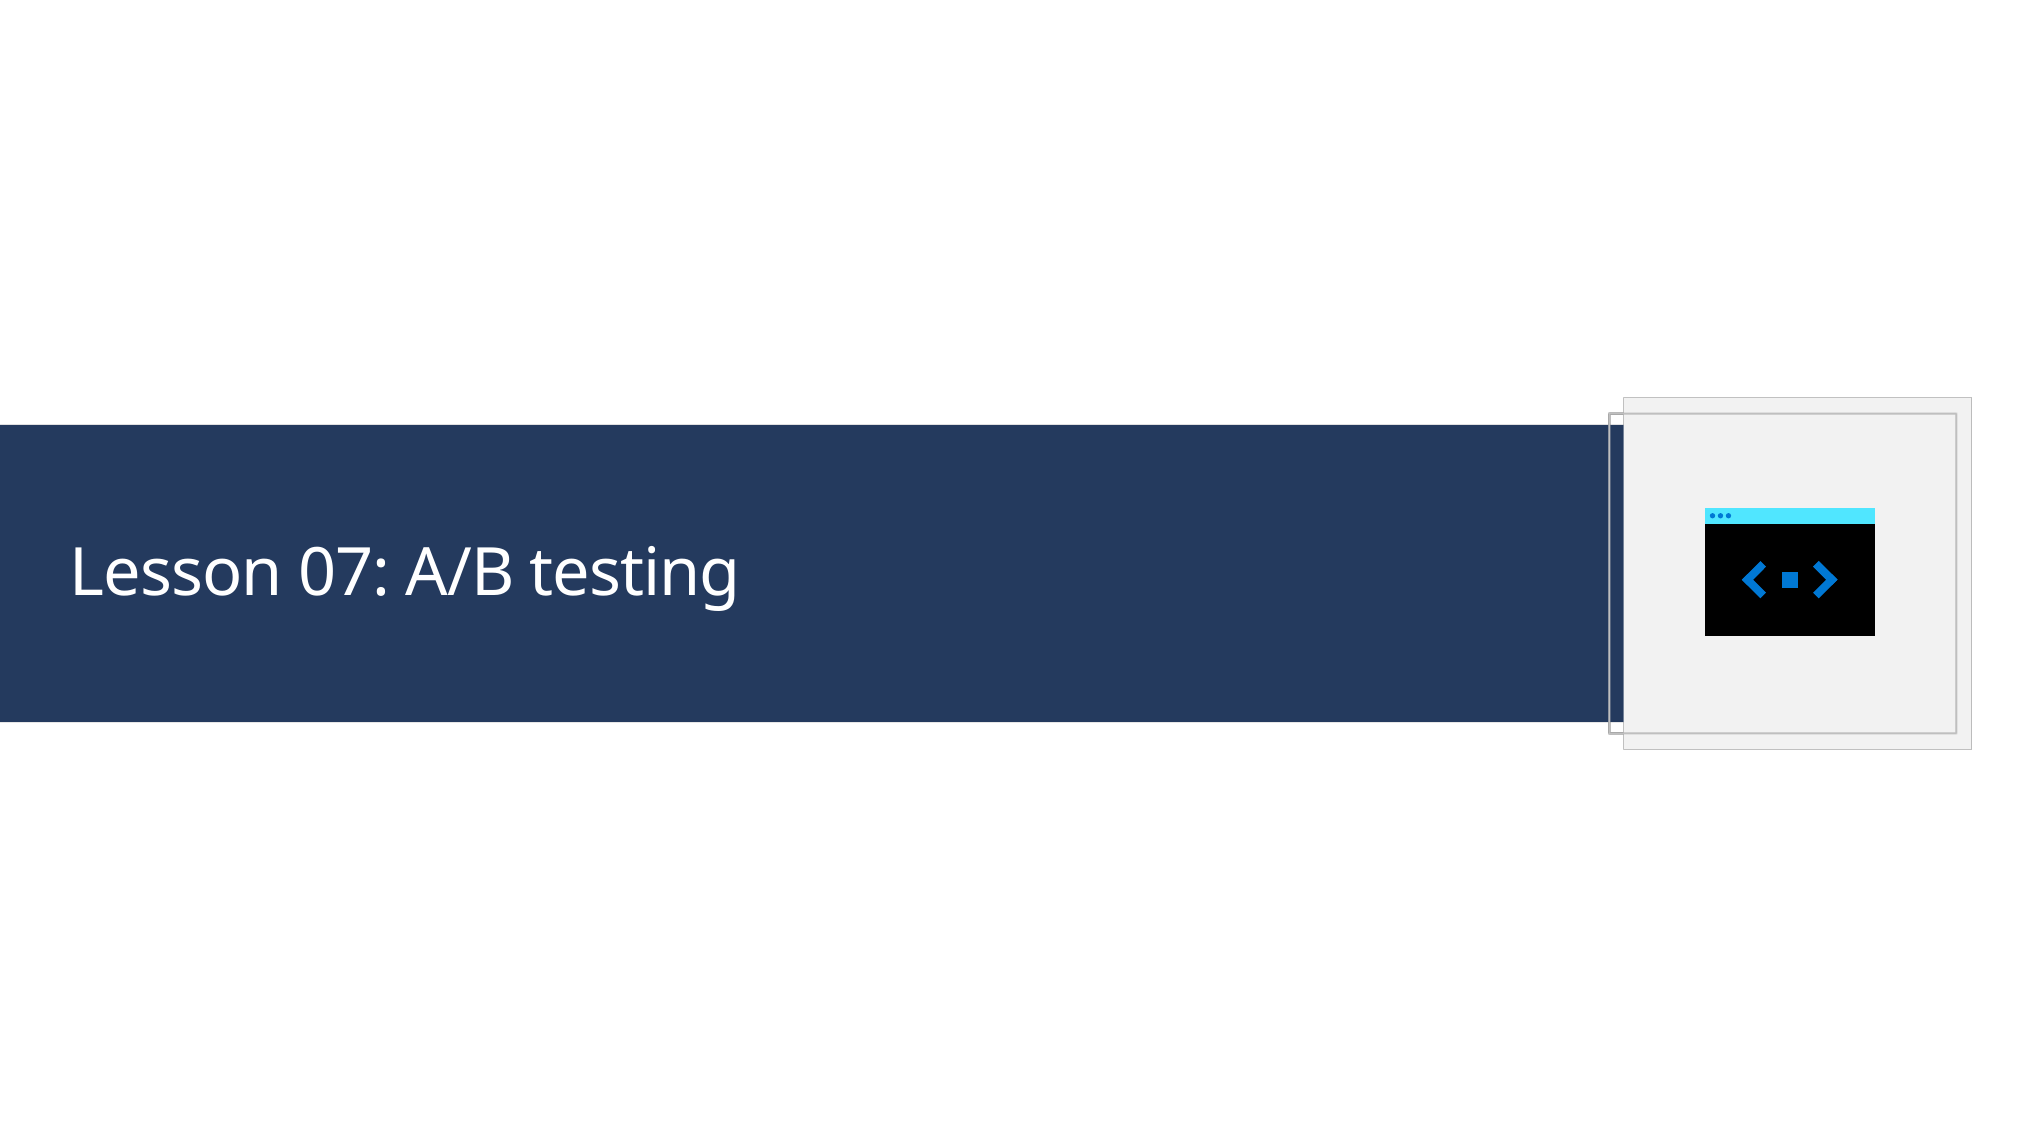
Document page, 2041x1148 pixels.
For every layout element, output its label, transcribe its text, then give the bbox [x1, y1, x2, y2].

picture [0, 0, 2041, 1148]
title Lesson 07: A/B testing [70, 537, 1586, 610]
